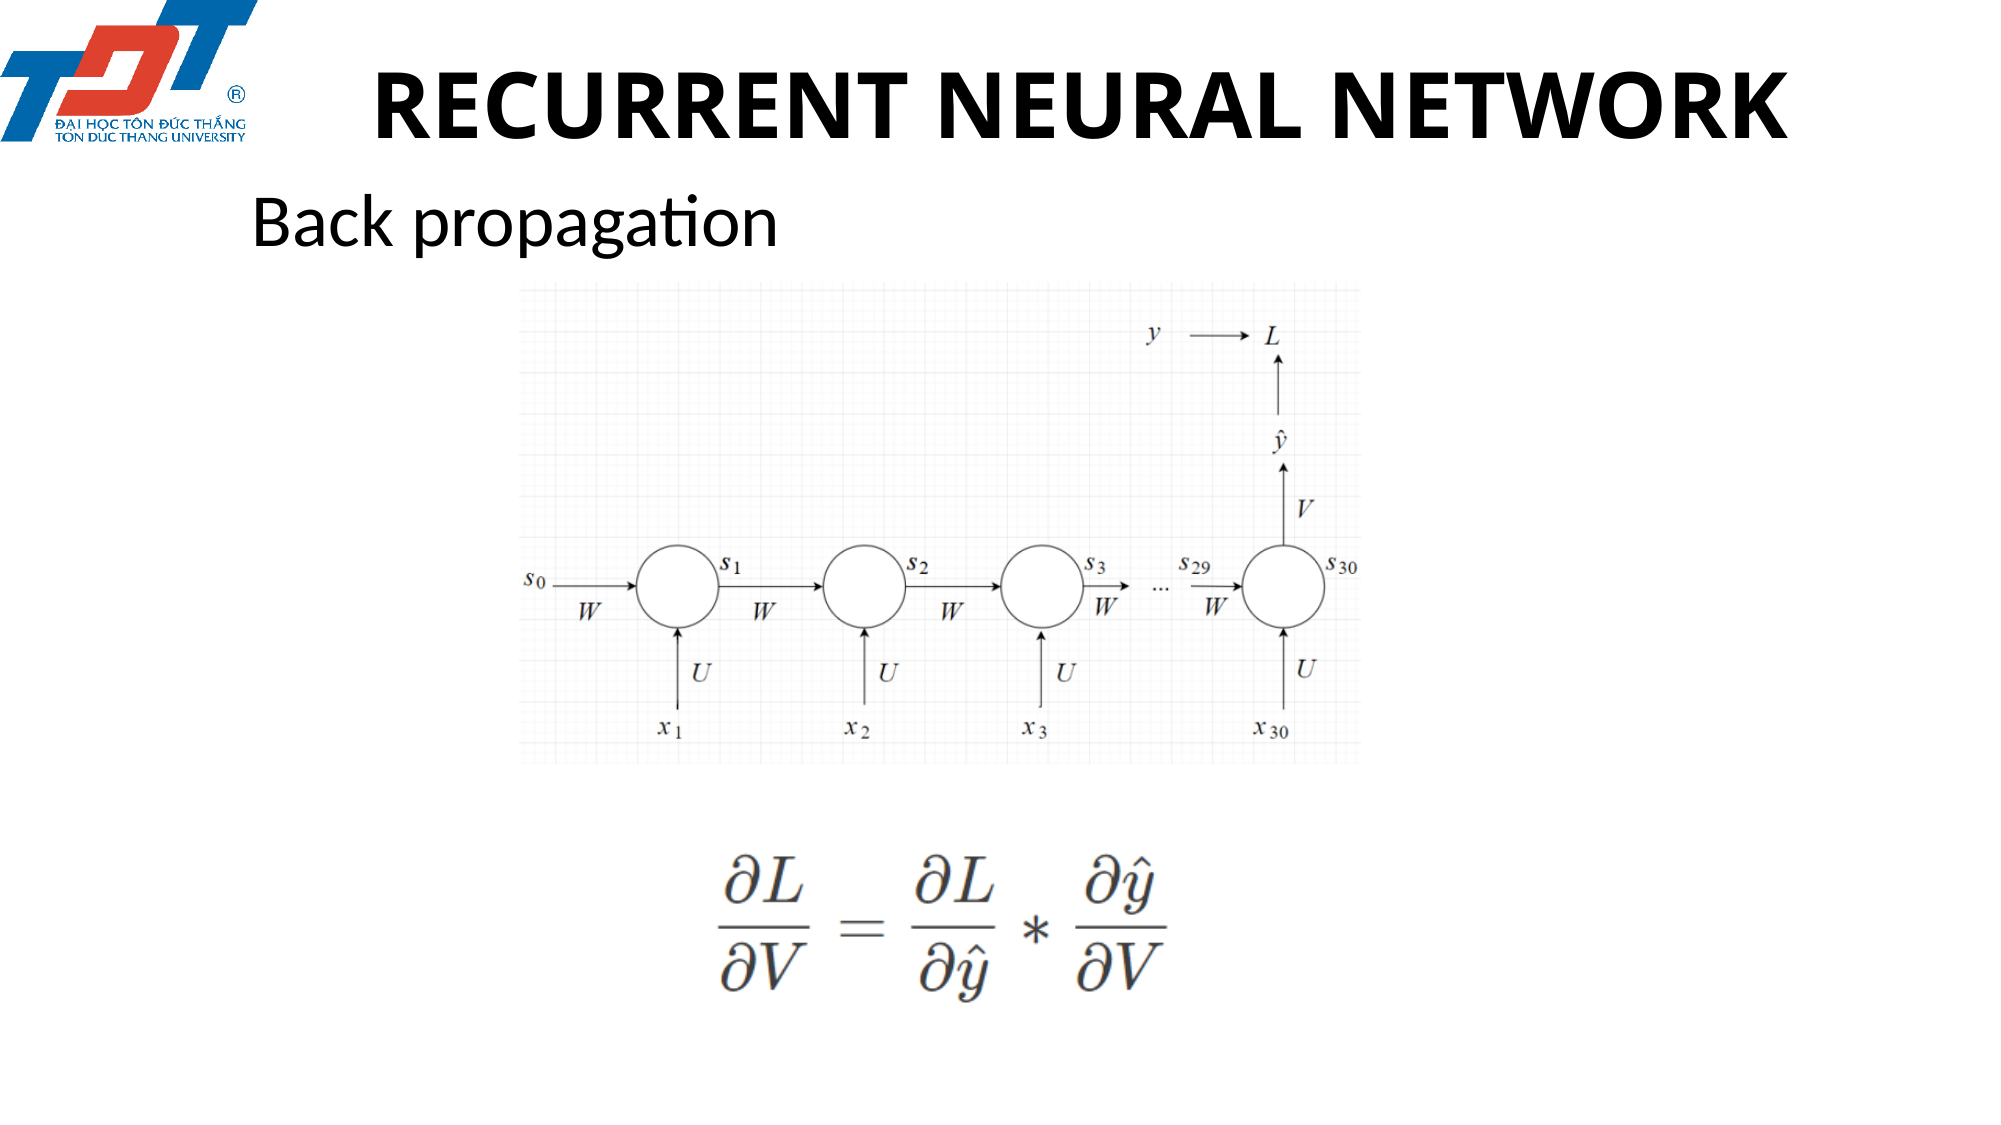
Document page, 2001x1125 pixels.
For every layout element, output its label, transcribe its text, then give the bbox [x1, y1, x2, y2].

picture [519, 282, 1361, 764]
picture [675, 794, 1204, 1020]
text_box Back propagation [237, 164, 2000, 270]
title RECURRENT NEURAL NETWORK [217, 0, 1943, 218]
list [0, 0, 258, 143]
